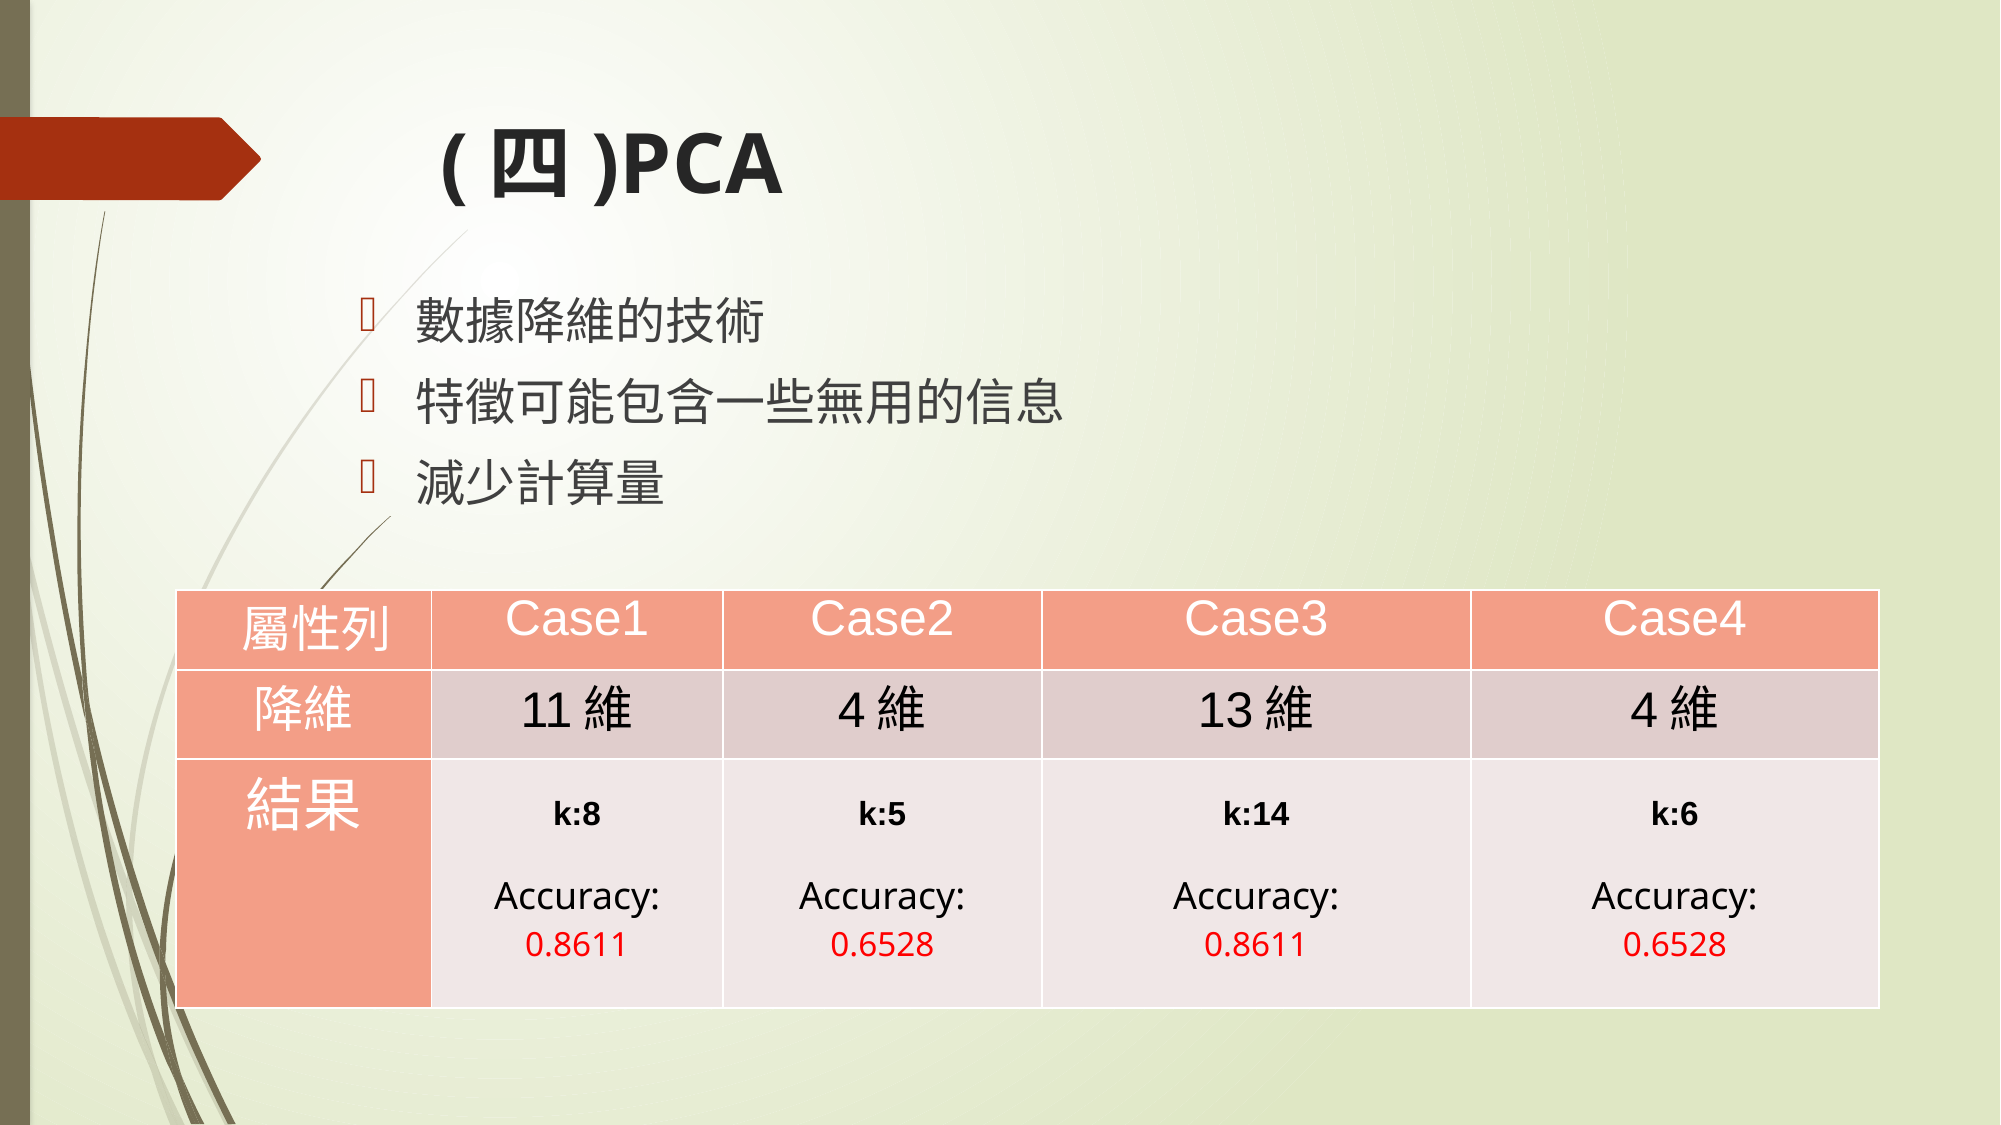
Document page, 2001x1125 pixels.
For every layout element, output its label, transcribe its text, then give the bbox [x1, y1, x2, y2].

table_header 屬性列 [177, 591, 431, 669]
table_cell 4維 [724, 671, 1041, 758]
table_header Case1 [432, 591, 722, 669]
list 數據降維的技術 特徵可能包含一些無用的信息 減少計算量 [344, 282, 1807, 543]
table_header Case2 [724, 591, 1041, 669]
title (四)PCA [425, 102, 1888, 313]
table_cell 結果 [177, 760, 431, 1007]
table_cell 4維 [1472, 671, 1878, 758]
table_header Case4 [1472, 591, 1878, 669]
table_cell 11維 [432, 671, 722, 758]
table_cell 13維 [1043, 671, 1470, 758]
table_cell k:14 Accuracy: 0.8611 [1043, 760, 1470, 1007]
table_cell k:8 Accuracy: 0.8611 [432, 760, 722, 1007]
table_cell k:6 Accuracy: 0.6528 [1472, 760, 1878, 1007]
table_header Case3 [1043, 591, 1470, 669]
table_cell k:5 Accuracy: 0.6528 [724, 760, 1041, 1007]
table_cell 降維 [177, 671, 431, 758]
